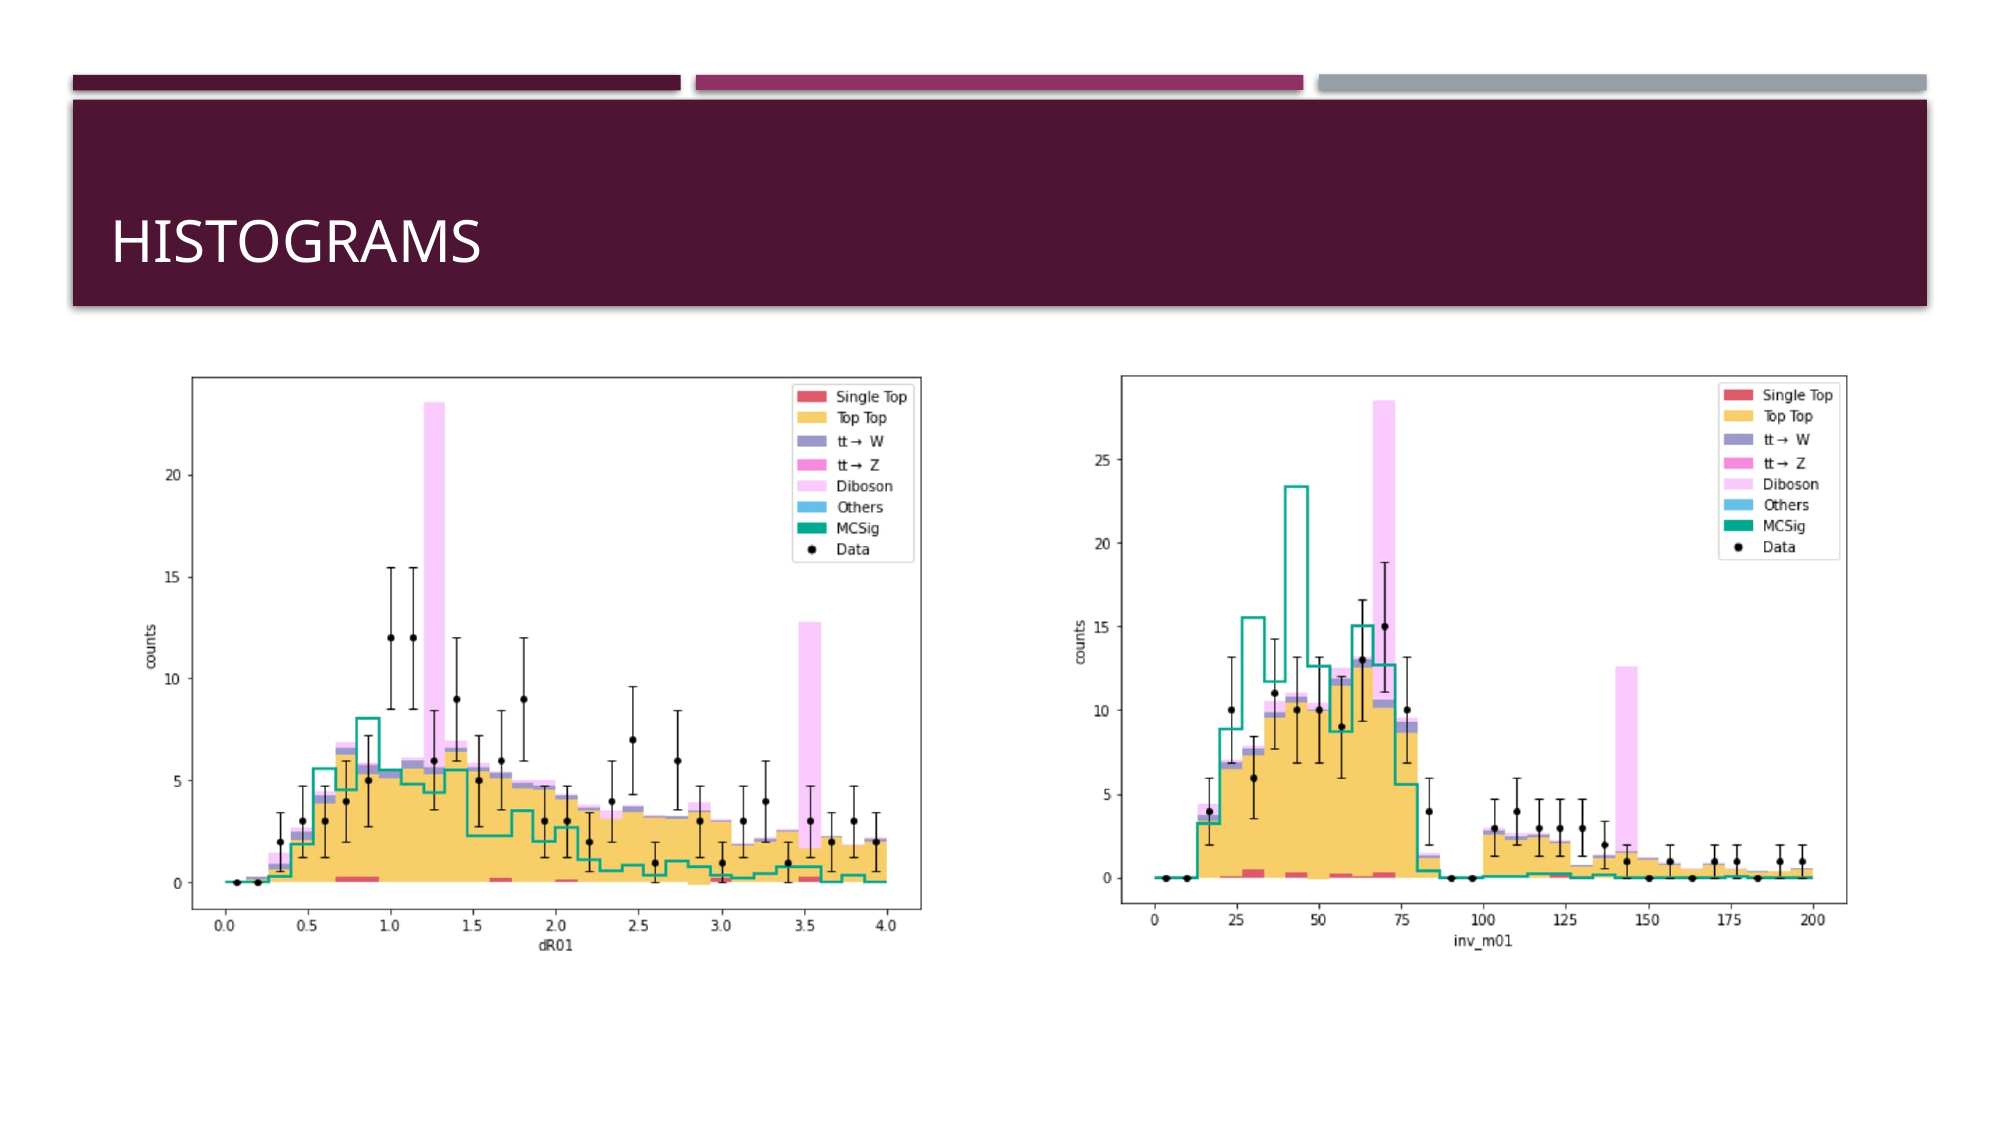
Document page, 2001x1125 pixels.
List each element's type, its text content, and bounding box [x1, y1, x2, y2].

title HISTOGRAMS [95, 119, 1905, 282]
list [135, 364, 945, 962]
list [1055, 364, 1865, 962]
